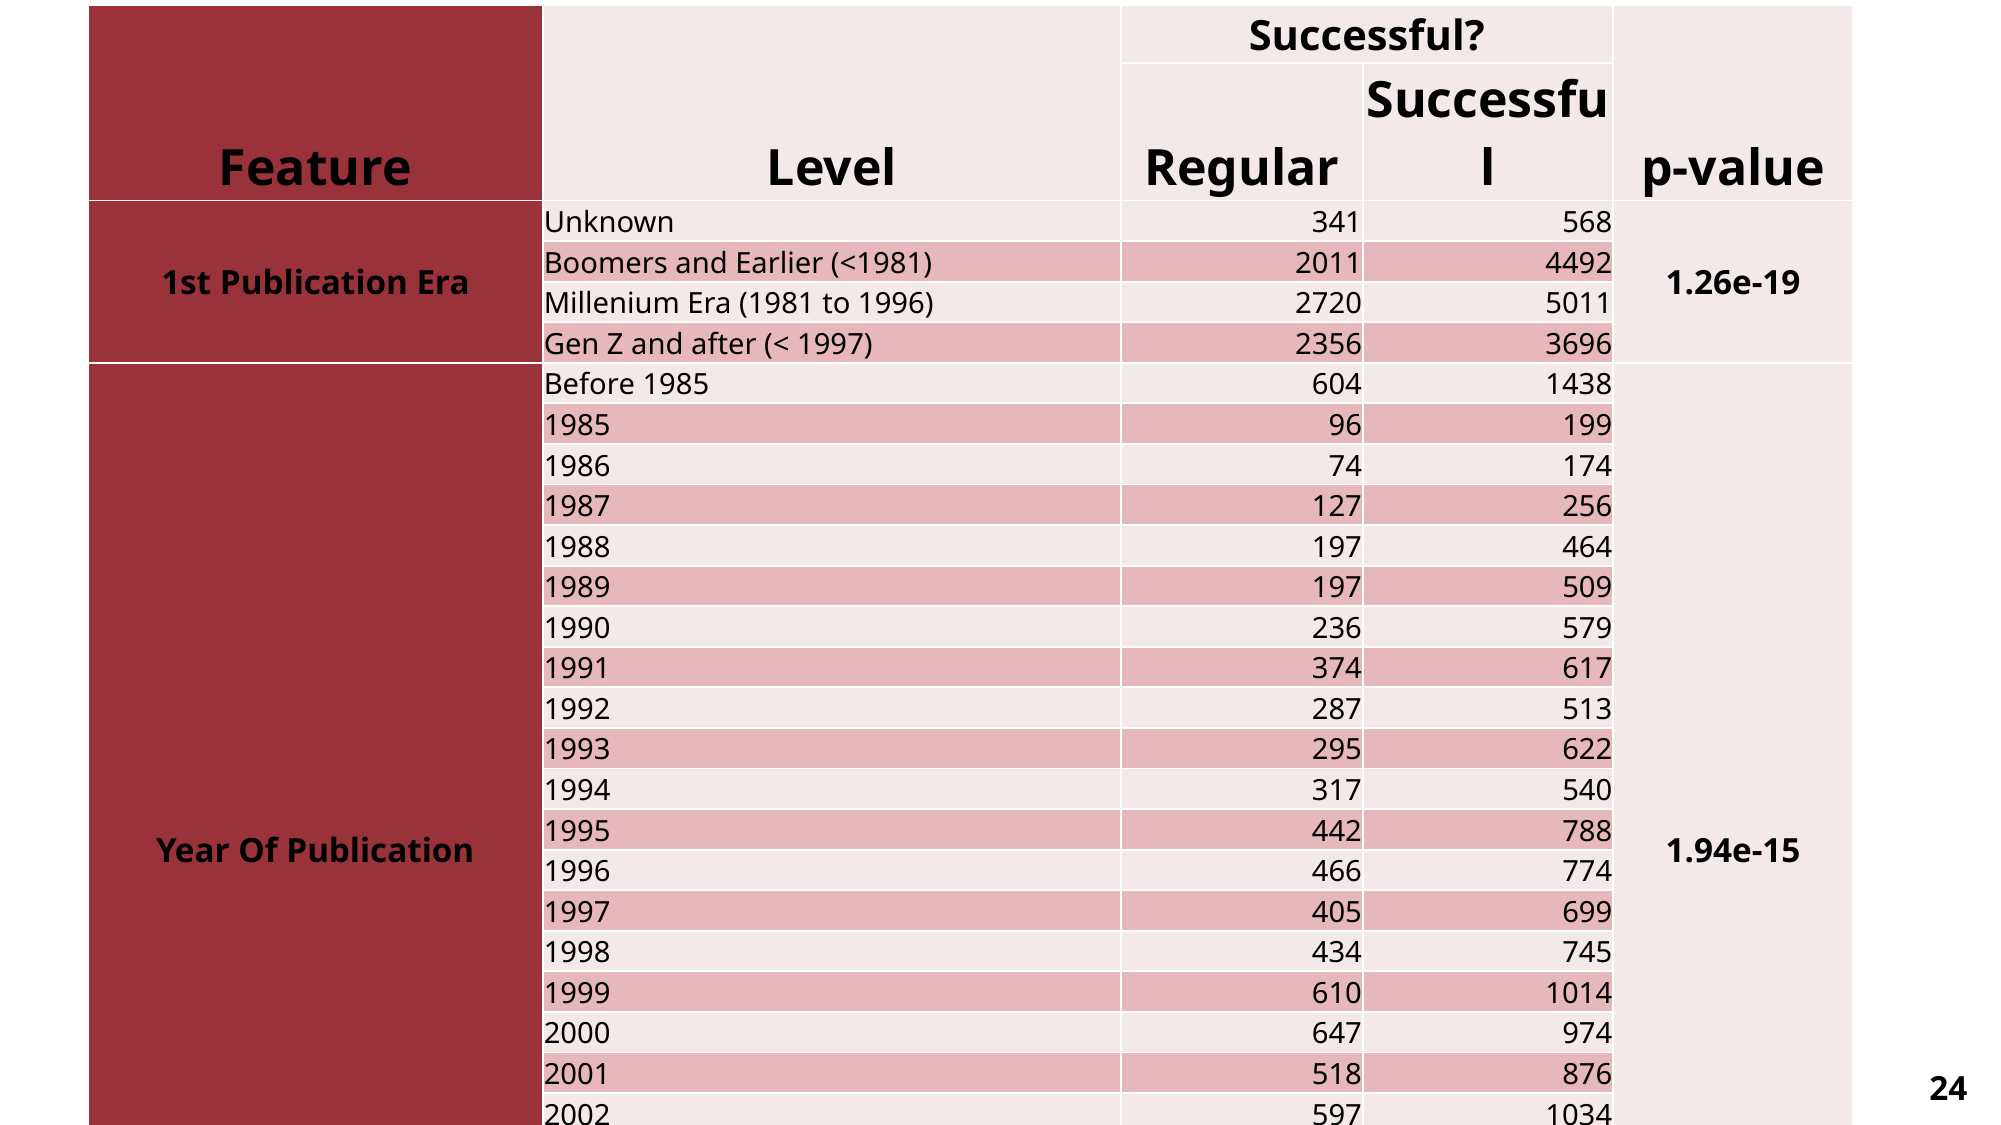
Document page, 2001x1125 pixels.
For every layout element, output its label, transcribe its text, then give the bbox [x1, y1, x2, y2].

table_header p-value [1614, 6, 1852, 200]
table_cell 256 [1364, 485, 1612, 524]
table_cell 236 [1122, 607, 1362, 646]
table_cell 1987 [544, 485, 1120, 524]
table_cell 1034 [1364, 1094, 1612, 1125]
table_cell 1988 [544, 526, 1120, 565]
table_cell 1st Publication Era [89, 201, 542, 362]
table_cell 295 [1122, 729, 1362, 768]
table_cell 74 [1122, 445, 1362, 484]
table_cell 597 [1122, 1094, 1362, 1125]
table_cell 197 [1122, 567, 1362, 605]
table_cell 341 [1122, 201, 1362, 240]
table_cell 509 [1364, 567, 1612, 605]
table_cell 876 [1364, 1053, 1612, 1092]
table_cell 1.26e-19 [1614, 201, 1852, 362]
table_cell 579 [1364, 607, 1612, 646]
table_cell 622 [1364, 729, 1612, 768]
table_cell Before 1985 [544, 364, 1120, 402]
table_cell 4492 [1364, 242, 1612, 281]
table_cell 1990 [544, 607, 1120, 646]
table_cell 1992 [544, 688, 1120, 727]
table_cell 610 [1122, 972, 1362, 1011]
table_cell 2356 [1122, 323, 1362, 362]
table_cell 1986 [544, 445, 1120, 484]
table_cell 604 [1122, 364, 1362, 402]
table_cell 2002 [544, 1094, 1120, 1125]
table_cell 1991 [544, 648, 1120, 686]
table_cell 1993 [544, 729, 1120, 768]
table_header Successful? [1122, 6, 1612, 62]
table_cell 518 [1122, 1053, 1362, 1092]
table_cell 2720 [1122, 283, 1362, 321]
table_cell 1997 [544, 891, 1120, 930]
table_cell 745 [1364, 932, 1612, 970]
table_header Level [544, 6, 1120, 200]
table_cell 2000 [544, 1013, 1120, 1052]
table_cell 1014 [1364, 972, 1612, 1011]
table_cell 1998 [544, 932, 1120, 970]
table_cell 699 [1364, 891, 1612, 930]
table_cell 1438 [1364, 364, 1612, 402]
table_cell 287 [1122, 688, 1362, 727]
table_cell 464 [1364, 526, 1612, 565]
table_cell 788 [1364, 810, 1612, 849]
table_cell 1989 [544, 567, 1120, 605]
table_cell 2011 [1122, 242, 1362, 281]
table_cell 974 [1364, 1013, 1612, 1052]
table_cell 1996 [544, 851, 1120, 889]
table_cell Year Of Publication [89, 364, 542, 1125]
table_cell 127 [1122, 485, 1362, 524]
table_cell 1.94e-15 [1614, 364, 1852, 1125]
table_cell 5011 [1364, 283, 1612, 321]
table_cell 317 [1122, 769, 1362, 808]
table_cell 1994 [544, 769, 1120, 808]
table_cell Regular [1122, 64, 1362, 200]
table_cell Unknown [544, 201, 1120, 240]
table_cell 405 [1122, 891, 1362, 930]
table_cell 199 [1364, 404, 1612, 443]
table_cell 96 [1122, 404, 1362, 443]
table_cell 197 [1122, 526, 1362, 565]
table_cell Millenium Era (1981 to 1996) [544, 283, 1120, 321]
table_cell 647 [1122, 1013, 1362, 1052]
table_cell 1999 [544, 972, 1120, 1011]
table_cell 466 [1122, 851, 1362, 889]
table_cell 774 [1364, 851, 1612, 889]
table_cell Boomers and Earlier (<1981) [544, 242, 1120, 281]
table_cell 568 [1364, 201, 1612, 240]
table_cell 540 [1364, 769, 1612, 808]
table_header Feature [89, 6, 542, 200]
table_cell 617 [1364, 648, 1612, 686]
slide_number 24 [1896, 1054, 2000, 1125]
table_cell 174 [1364, 445, 1612, 484]
table_cell 1995 [544, 810, 1120, 849]
table_cell 434 [1122, 932, 1362, 970]
table_cell 442 [1122, 810, 1362, 849]
table_cell 2001 [544, 1053, 1120, 1092]
table_cell 1985 [544, 404, 1120, 443]
table_cell 3696 [1364, 323, 1612, 362]
table_cell Gen Z and after (< 1997) [544, 323, 1120, 362]
table_cell 513 [1364, 688, 1612, 727]
table_cell Successful [1364, 64, 1612, 200]
table_cell 374 [1122, 648, 1362, 686]
